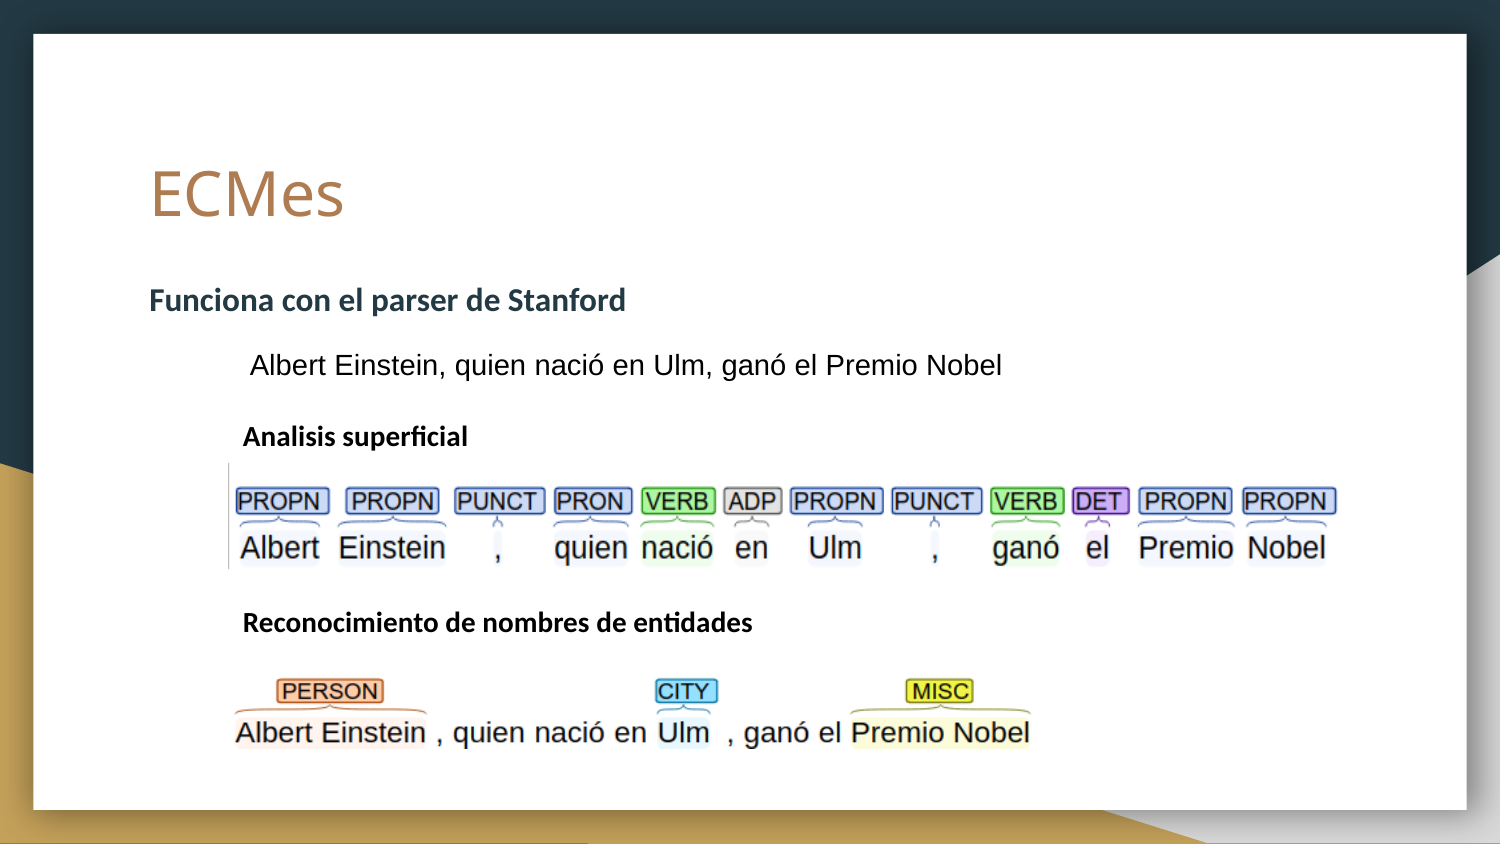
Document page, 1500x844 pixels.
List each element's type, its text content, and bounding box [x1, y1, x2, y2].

list Funciona con el parser de Stanford [134, 256, 1366, 313]
text_box Albert Einstein, quien nació en Ulm, ganó el Premio Nobel [234, 330, 1240, 396]
title ECMes [134, 138, 1366, 256]
picture [227, 463, 1371, 569]
text_box Analisis superficial [227, 402, 522, 462]
text_box Reconocimiento de nombres de entidades [227, 588, 888, 647]
picture [227, 647, 1048, 749]
